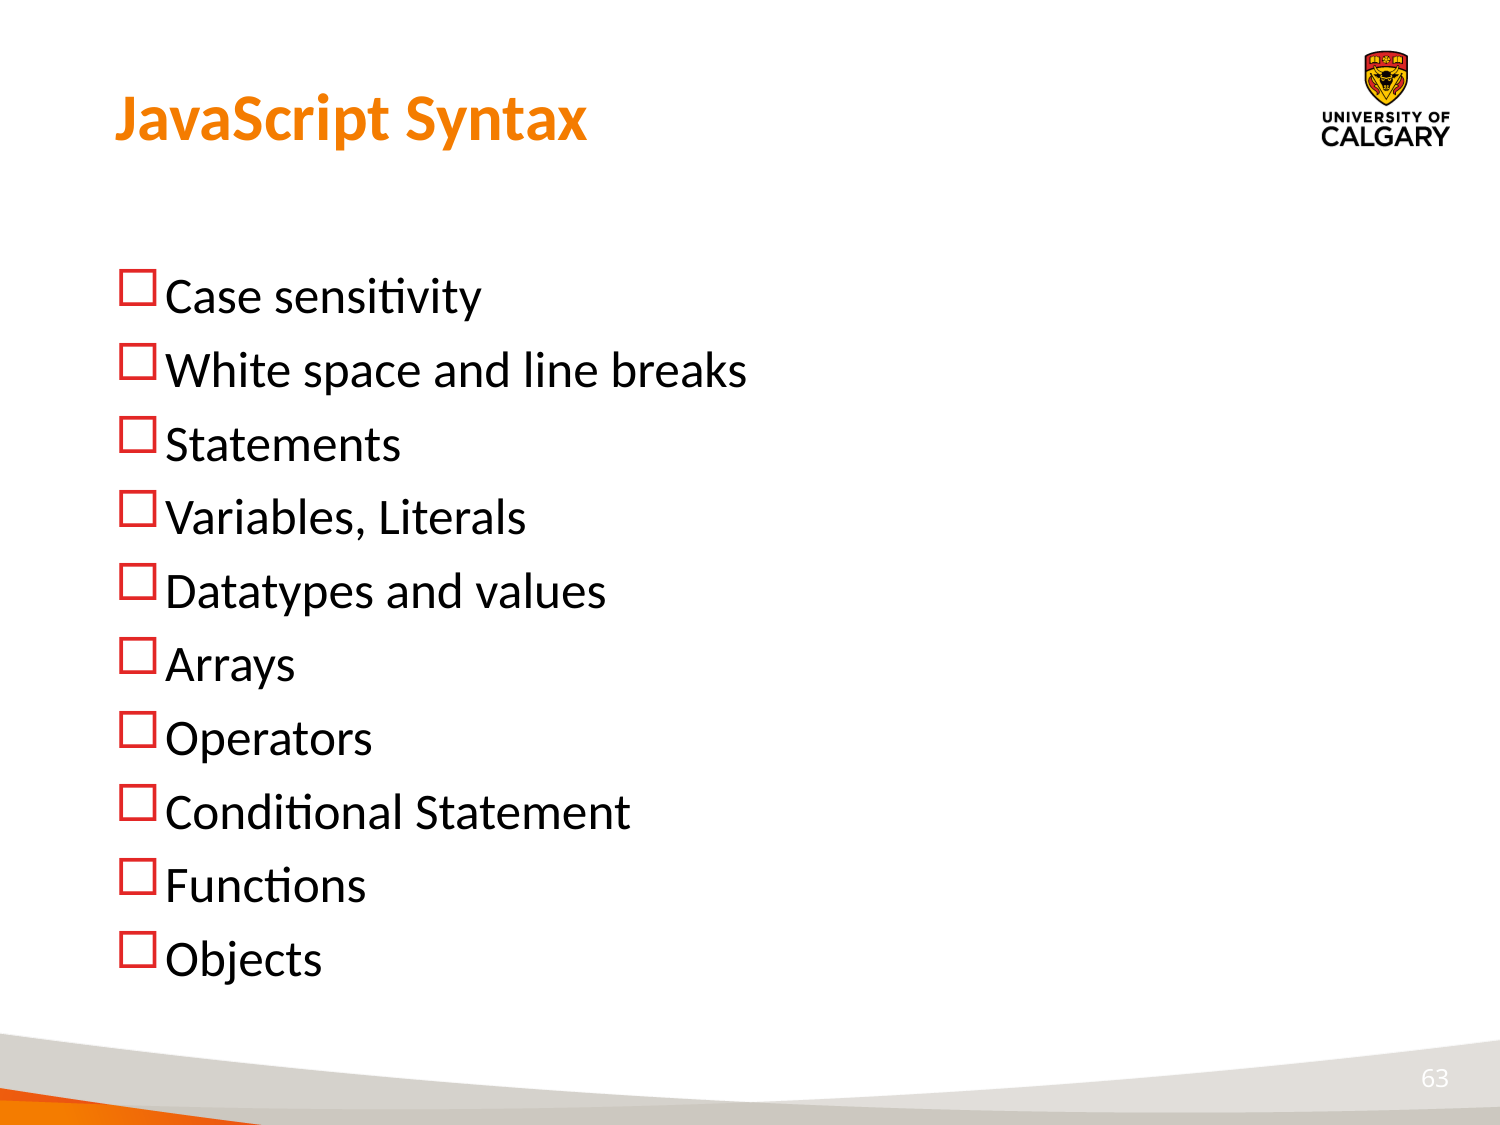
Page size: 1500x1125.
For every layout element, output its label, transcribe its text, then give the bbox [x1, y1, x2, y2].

list Case sensitivity White space and line breaks Statements Variables, Literals Datatypes and values Arrays Operators Conditional Statement Functions Objects [100, 262, 1438, 1000]
picture [0, 0, 1500, 1125]
title JavaScript Syntax [100, 37, 1438, 200]
slide_number 63 [1126, 1057, 1465, 1099]
